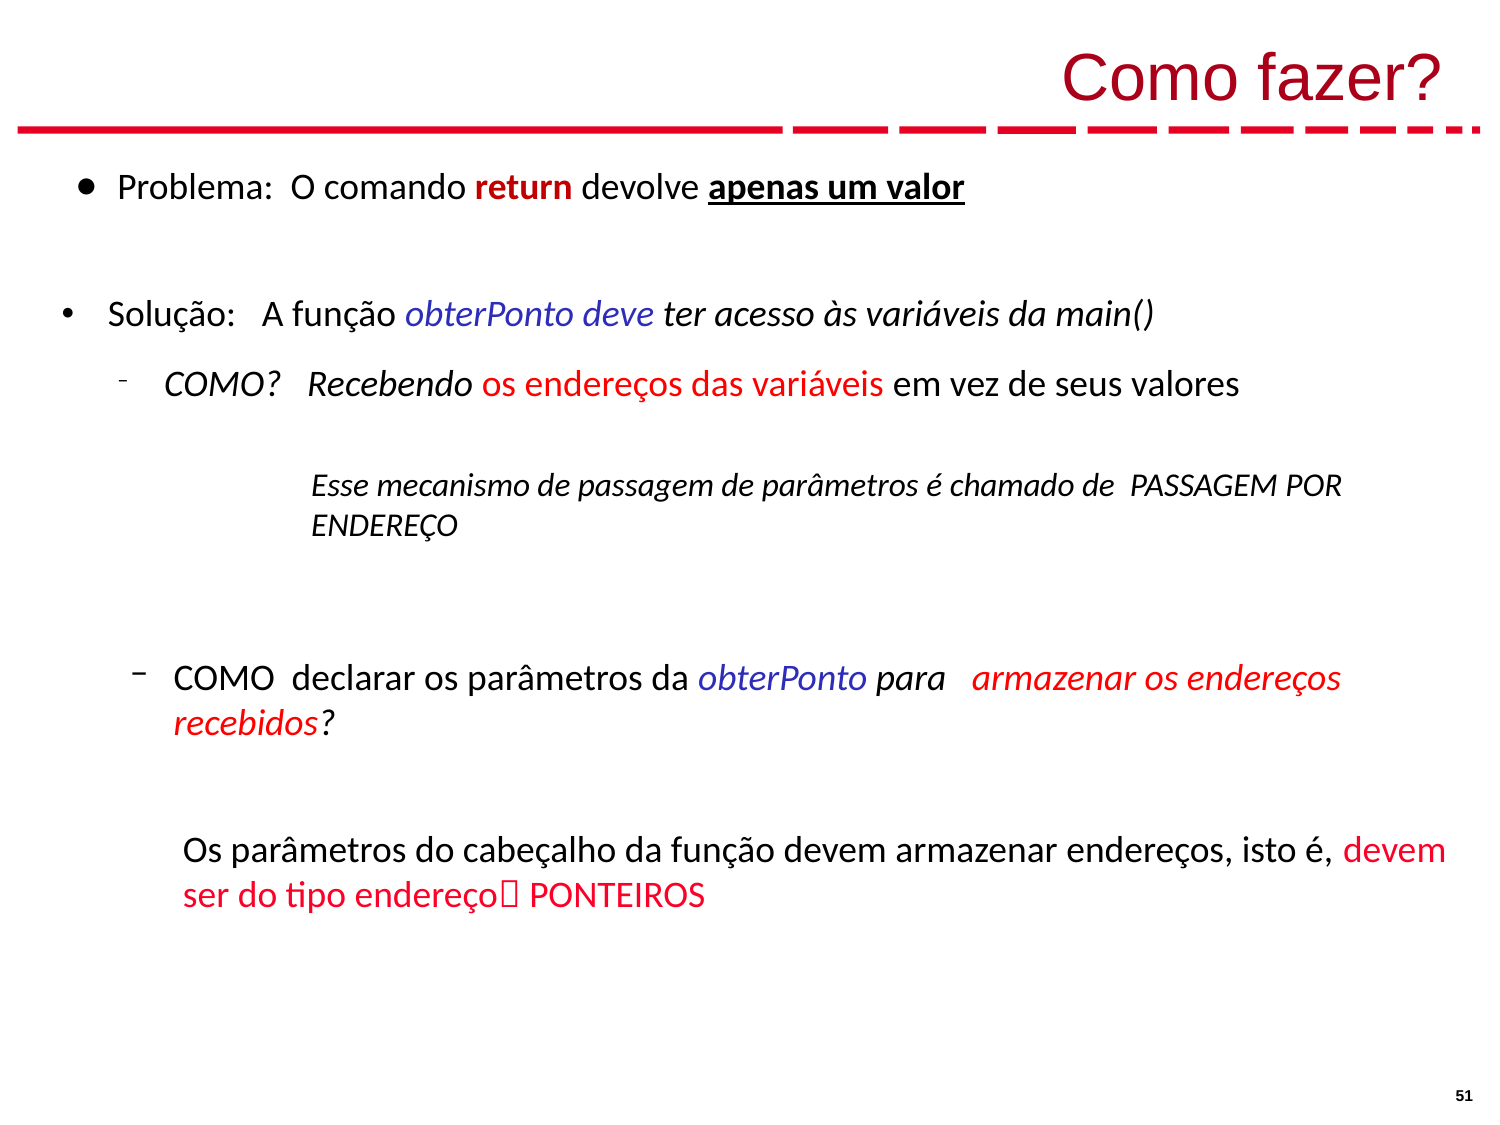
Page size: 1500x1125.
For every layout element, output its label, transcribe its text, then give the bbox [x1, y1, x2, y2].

title Como fazer? [45, 12, 1459, 122]
list Problema: O comando return devolve apenas um valor Solução: A função obterPonto deve ter acesso às variáveis da main() COMO? Recebendo os endereços das variáveis em vez de seus valores Esse mecanismo de passagem de parâmetros é chamado de PASSAGEM POR ENDEREÇO COMO declarar os parâmetros da obterPonto para armazenar os endereços recebidos? Os parâmetros do cabeçalho da função devem armazenar endereços, isto é, devem ser do tipo endereço PONTEIROS [45, 154, 1465, 1059]
